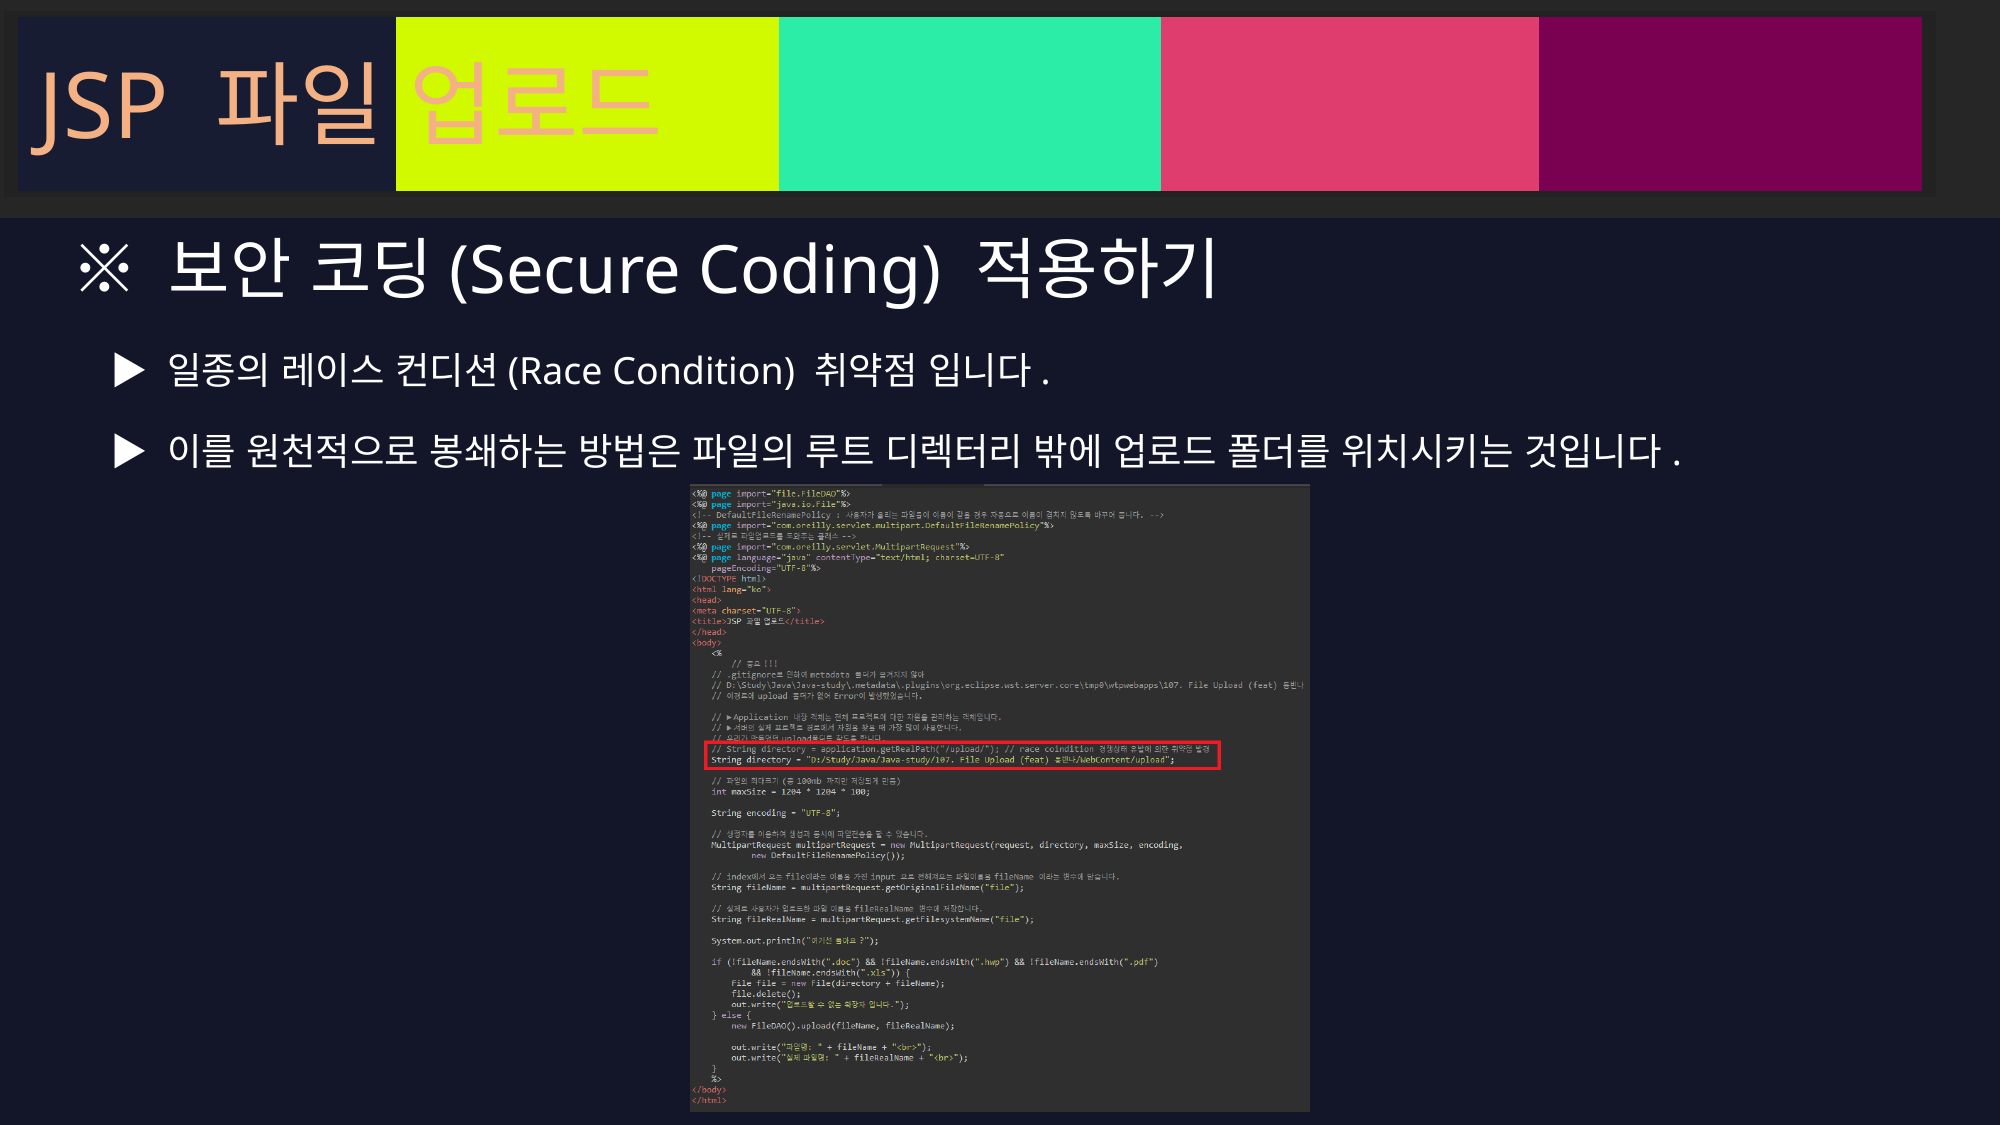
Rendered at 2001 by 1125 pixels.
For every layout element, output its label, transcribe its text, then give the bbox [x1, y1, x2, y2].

text_box ▶ 일종의 레이스 컨디션(Race Condition) 취약점 입니다. ▶ 이를 원천적으로 봉쇄하는 방법은 파일의 루트 디렉터리 밖에 업로드 폴더를 위치시키는 것입니다. [95, 321, 2000, 585]
picture [0, 0, 2000, 218]
text_box ※ 보안 코딩(Secure Coding) 적용하기 [56, 218, 1782, 381]
picture [690, 484, 1310, 1112]
